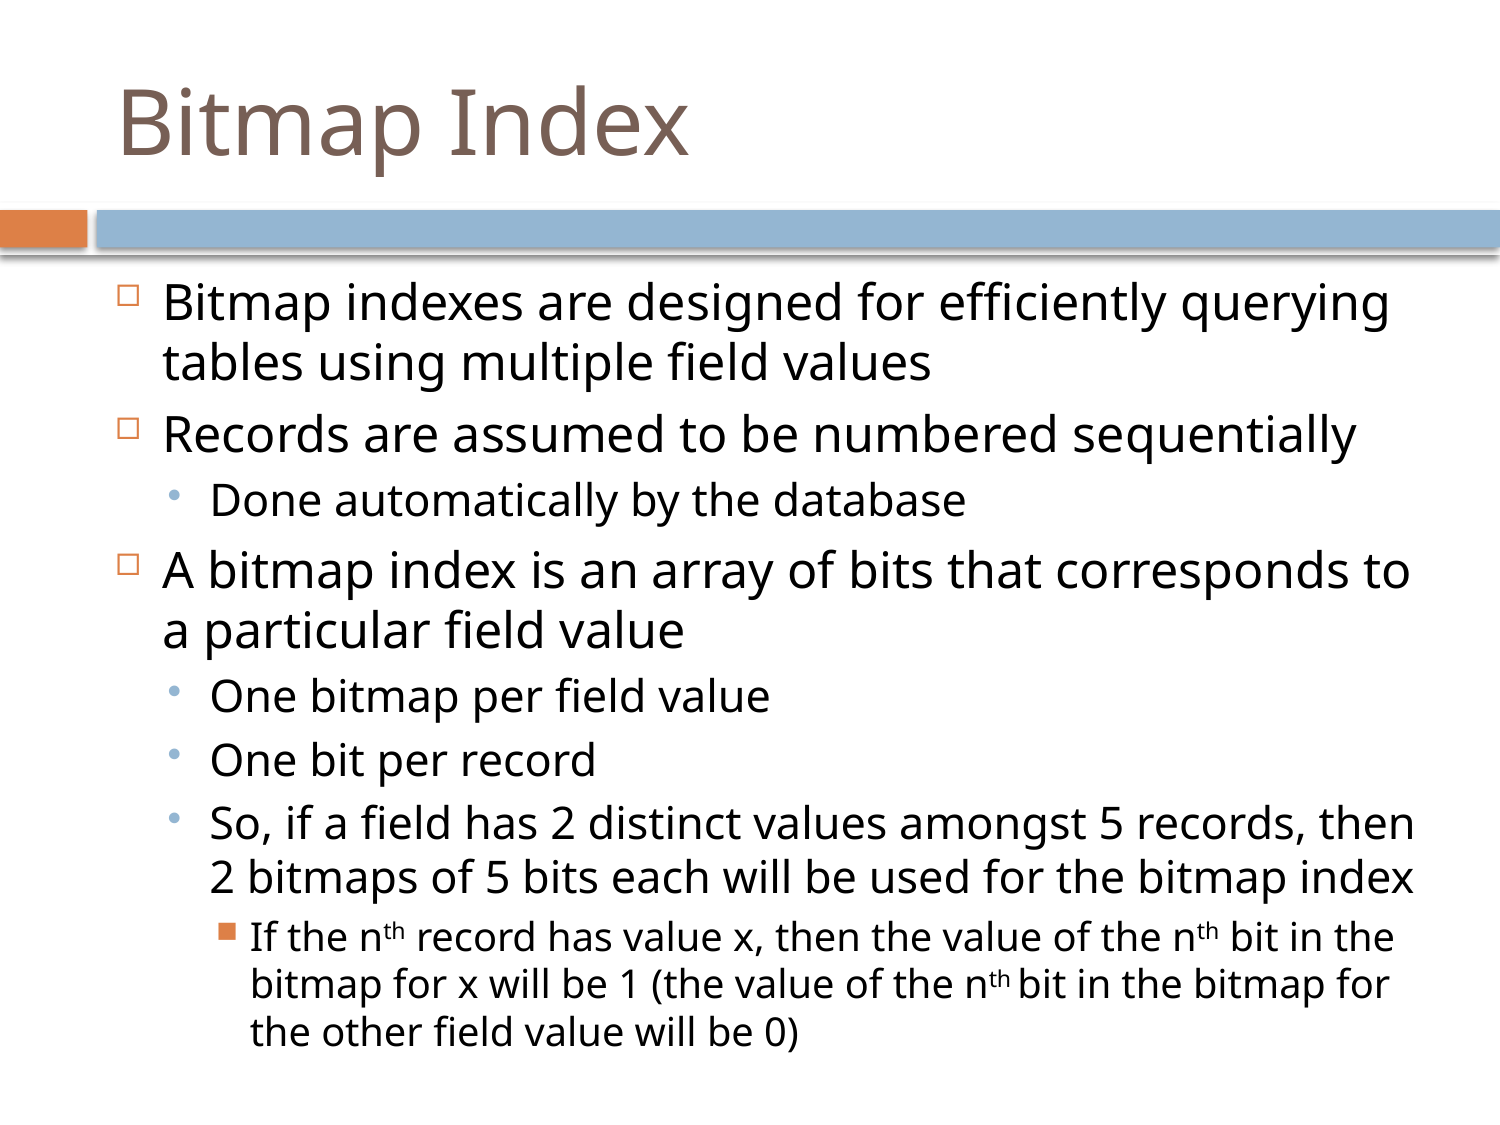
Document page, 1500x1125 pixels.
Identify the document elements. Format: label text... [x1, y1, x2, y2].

title Bitmap Index [100, 37, 1438, 200]
list Bitmap indexes are designed for efficiently querying tables using multiple field values Records are assumed to be numbered sequentially Done automatically by the database A bitmap index is an array of bits that corresponds to a particular field value One bitmap per field value One bit per record So, if a field has 2 distinct values amongst 5 records, then 2 bitmaps of 5 bits each will be used for the bitmap index If the nth record has value x, then the value of the nth bit in the bitmap for x will be 1 (the value of the nth bit in the bitmap for the other field value will be 0) [100, 262, 1438, 1088]
